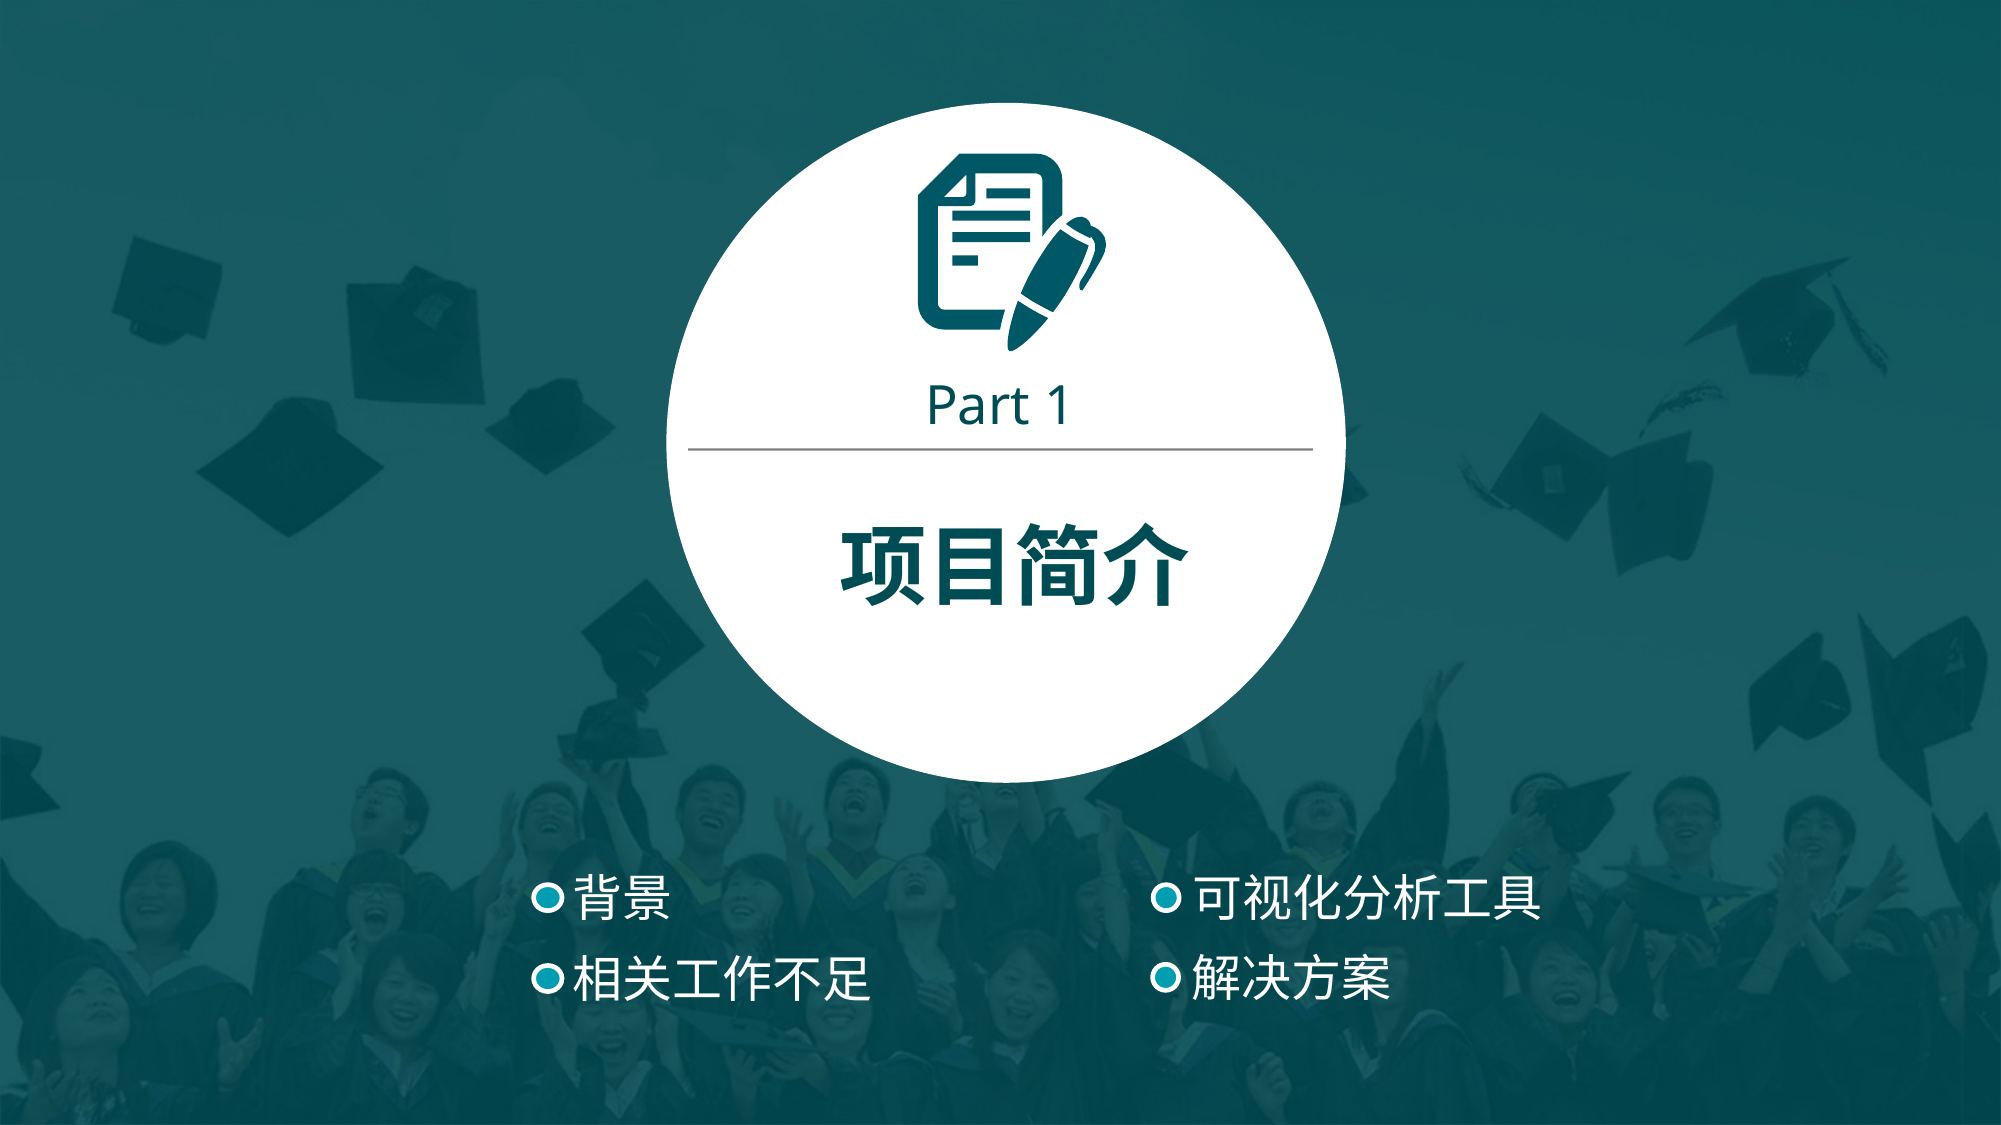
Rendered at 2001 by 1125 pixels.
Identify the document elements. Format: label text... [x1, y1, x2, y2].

text_box [533, 884, 558, 911]
text_box 可视化分析工具 [1177, 859, 1615, 935]
text_box 项目简介 [754, 503, 1275, 624]
text_box [1065, 216, 1106, 291]
text_box 背景 [558, 859, 1027, 935]
text_box [533, 965, 558, 992]
text_box Part 1 [925, 369, 1076, 436]
text_box 相关工作不足 [558, 940, 1027, 1016]
text_box [666, 102, 1346, 783]
text_box [1020, 229, 1089, 313]
picture [0, 0, 2001, 1125]
text_box 解决方案 [1176, 939, 1615, 1014]
text_box [1007, 300, 1049, 352]
text_box [1152, 964, 1176, 991]
text_box [1153, 884, 1177, 911]
text_box [917, 153, 1063, 330]
